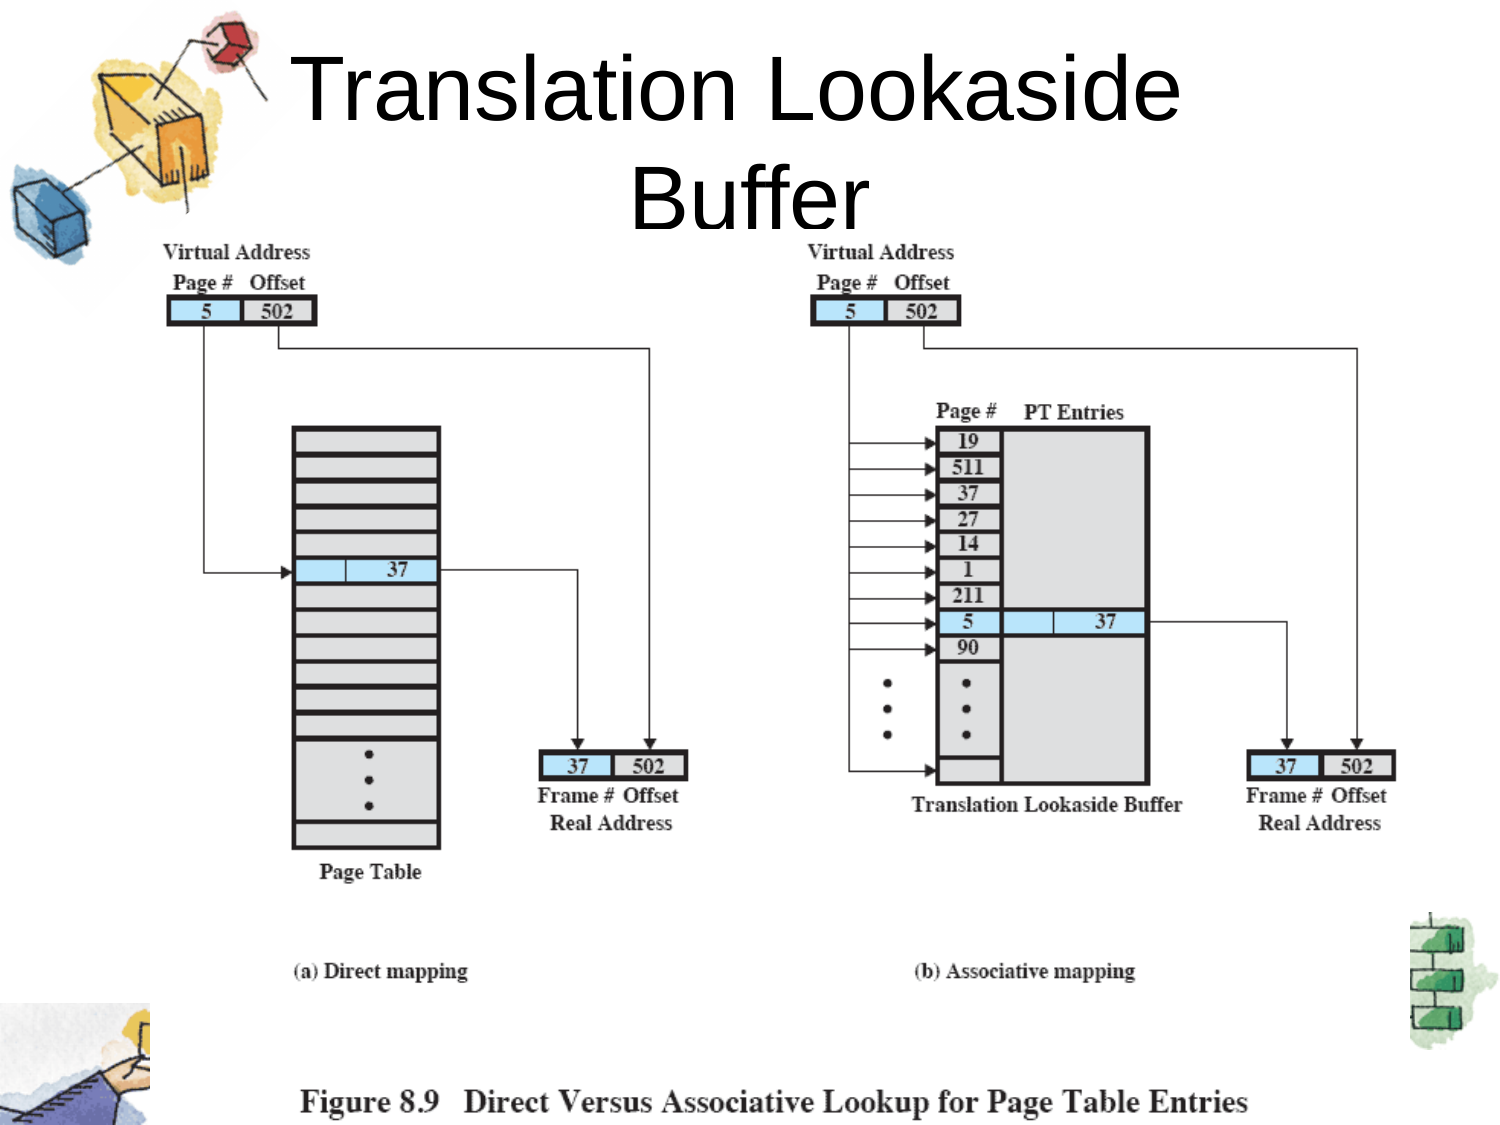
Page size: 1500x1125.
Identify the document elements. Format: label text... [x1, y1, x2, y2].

picture [1410, 912, 1500, 1050]
title Translation Lookaside Buffer [75, 45, 1425, 233]
picture [0, 84, 149, 316]
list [149, 229, 1410, 1125]
picture [113, 0, 275, 45]
picture [0, 1003, 149, 1125]
